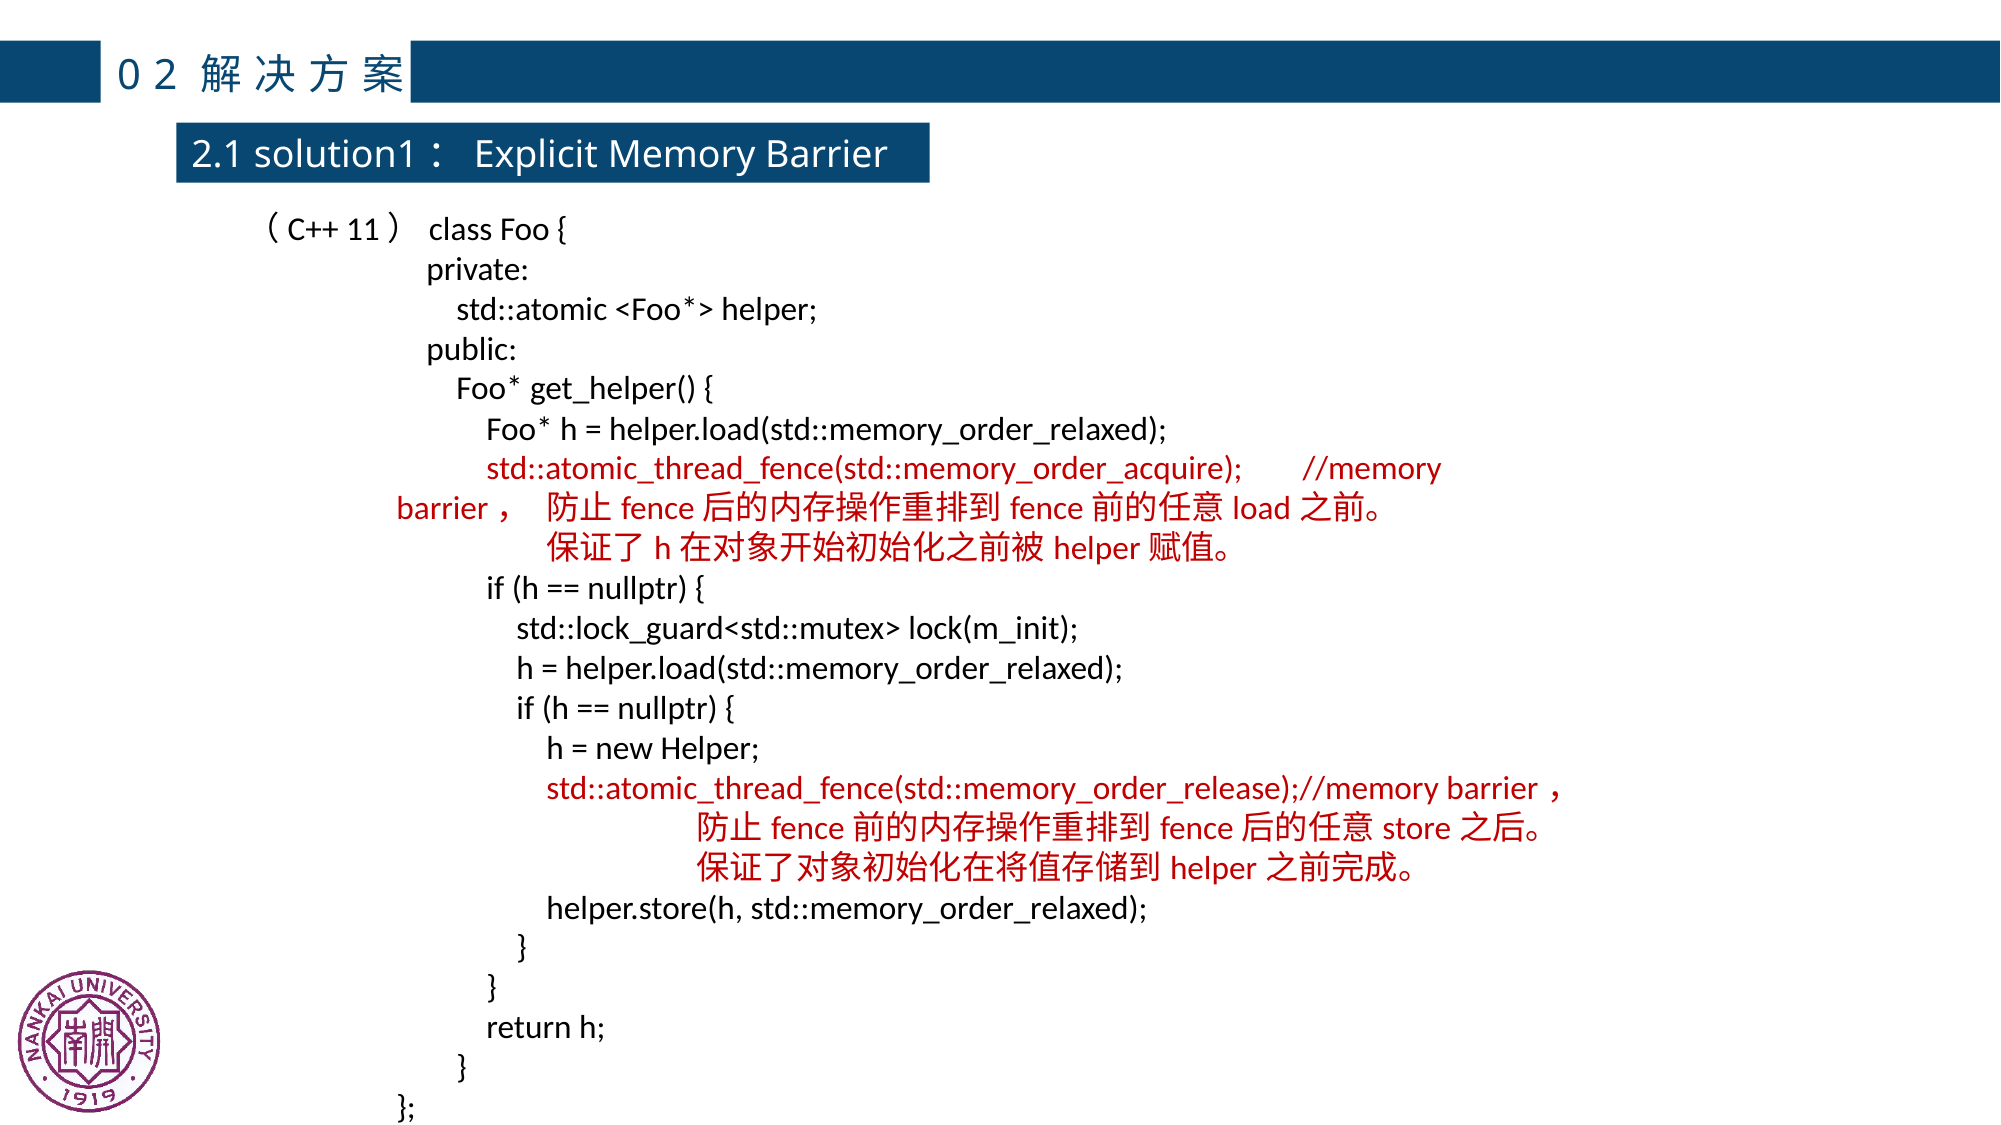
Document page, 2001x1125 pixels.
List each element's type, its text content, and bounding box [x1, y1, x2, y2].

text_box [0, 40, 2000, 107]
text_box 2.1 solution1：Explicit Memory Barrier [176, 122, 930, 183]
text_box （C++ 11）class Foo { private: std::atomic <Foo*> helper; public: Foo* get_helper() { Foo* h = helper.load(std::memory_order_relaxed); std::atomic_thread_fence(std::memory_order_acquire); //memory barrier， 防止fence后的内存操作重排到fence前的任意load之前。 保证了h在对象开始初始化之前被helper赋值。 if (h == nullptr) { std::lock_guard<std::mutex> lock(m_init); h = helper.load(std::memory_order_relaxed); if (h == nullptr) { h = new Helper; std::atomic_thread_fence(std::memory_order_release);//memory barrier， 防止fence前的内存操作重排到fence后的任意store之后。 保证了对象初始化在将值存储到helper之前完成。 helper.store(h, std::memory_order_relaxed); } } return h; } }; [231, 199, 1598, 1125]
picture [11, 964, 166, 1119]
